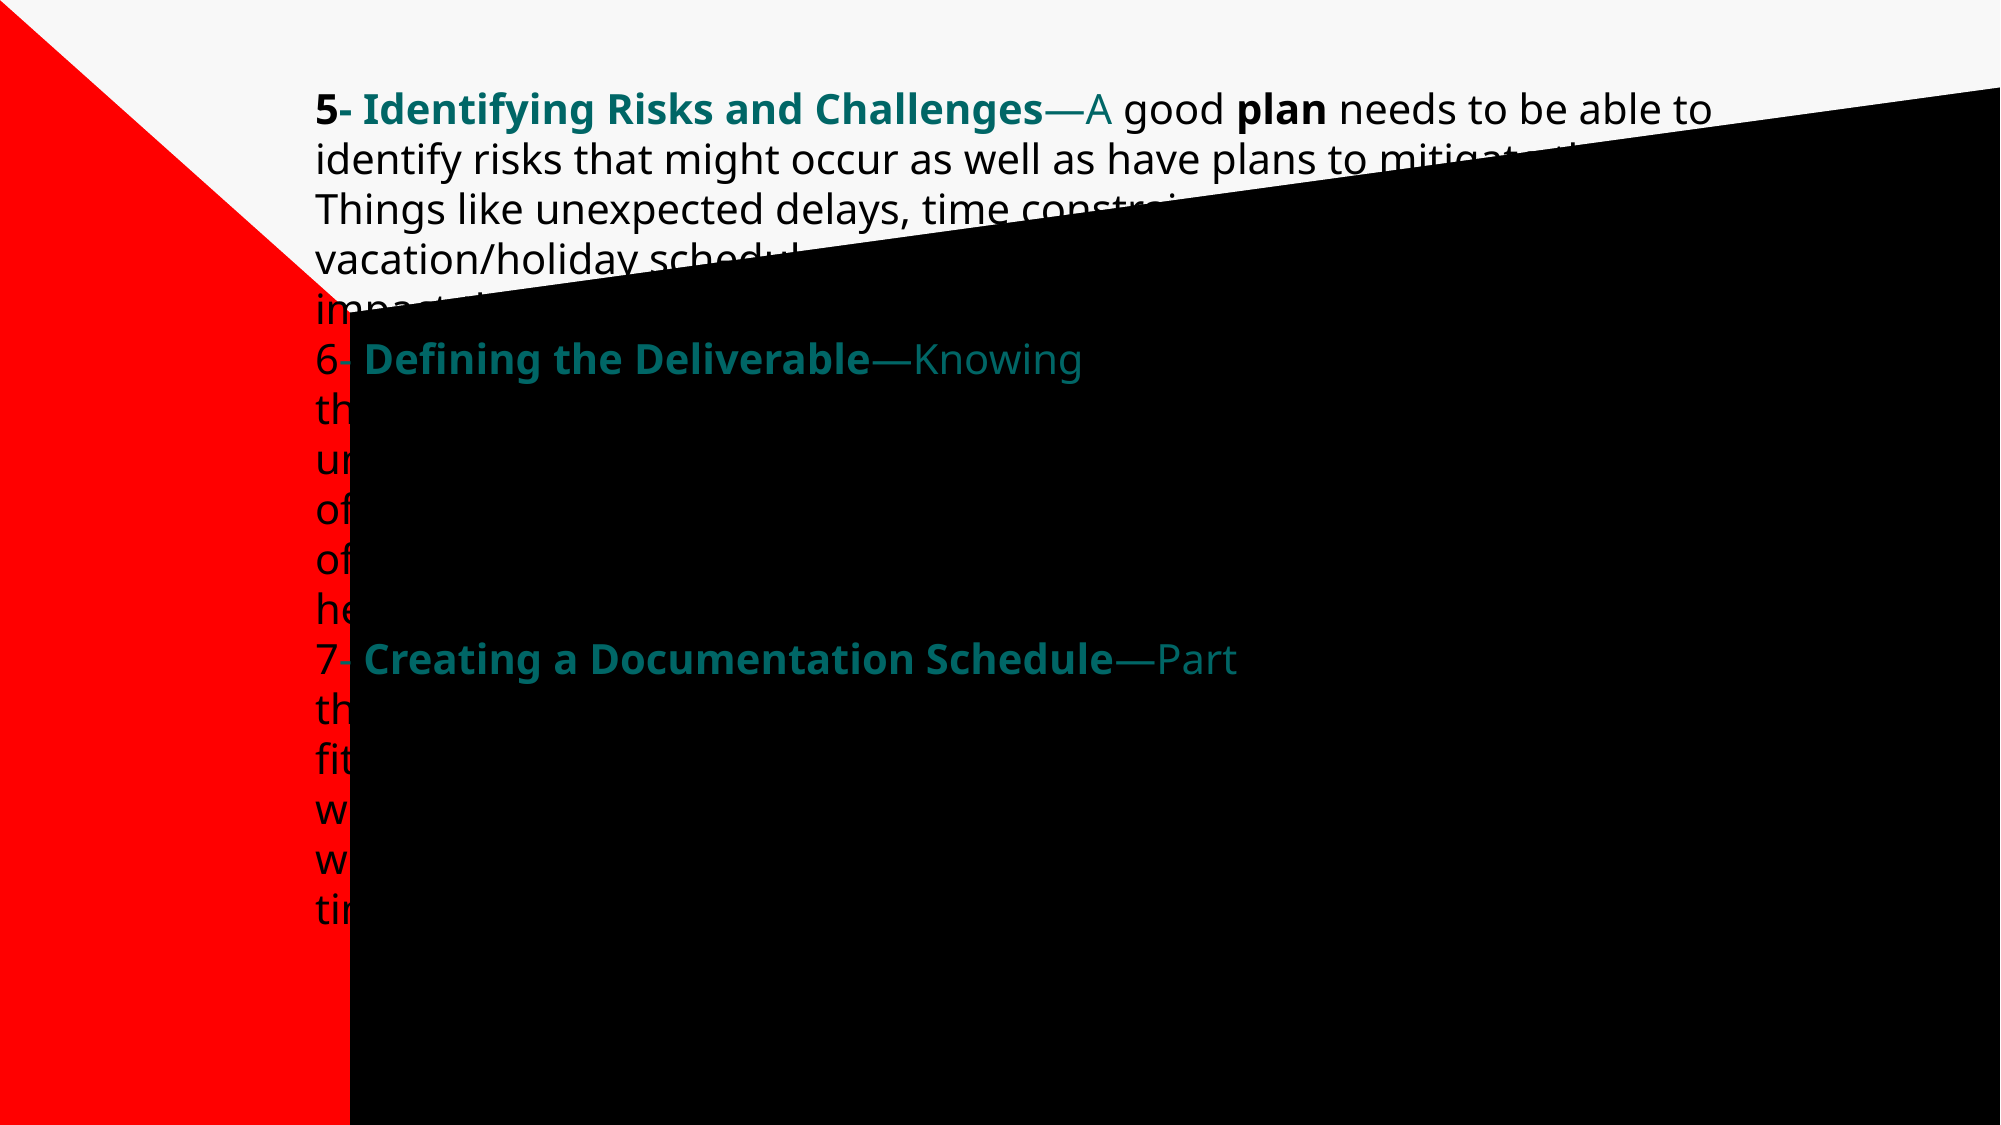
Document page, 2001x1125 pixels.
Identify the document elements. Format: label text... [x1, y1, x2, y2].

title 5- Identifying Risks and Challenges—A good plan needs to be able to identify risks that might occur as well as have plans to mitigate the risks. Things like unexpected delays, time constraint, inexperienced writers, vacation/holiday schedules, maternity, and health-related issues can impact the quality and outcome of the documentation. 6- Defining the Deliverable—Knowing the purpose of the documentation, identifying who the target users are, and understanding the nature of the product help determine the type of documentation that are needed. The types of documentation include online help, print document, embedded help, conceptual help, procedural help, video tutorials. 7- Creating a Documentation Schedule—Part of the documentation plan is knowing how the documentation schedule fits in with the project schedule and the product life cycle. A technical writer needs to know how much time he/she has to do research and when most of the content should be written. There should be enough time for the documentation to go through several rounds of review. [300, 24, 1750, 1125]
